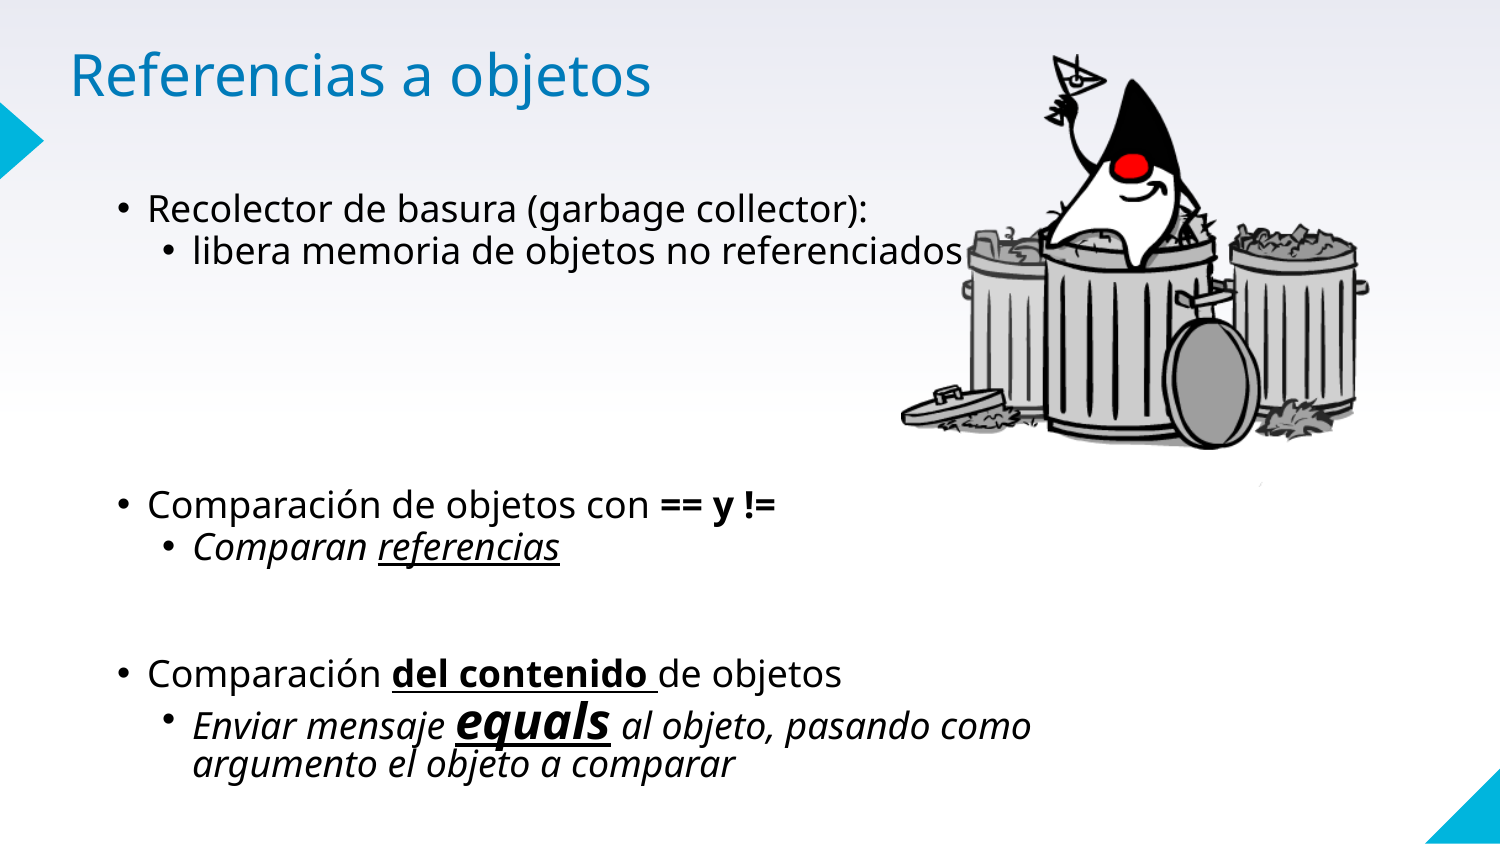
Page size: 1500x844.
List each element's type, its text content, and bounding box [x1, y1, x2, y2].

text_box Recolector de basura (garbage collector): libera memoria de objetos no referenciados Comparación de objetos con == y != Comparan referencias Comparación del contenido de objetos Enviar mensaje equals al objeto, pasando como argumento el objeto a comparar [101, 186, 1246, 793]
picture [901, 54, 1370, 487]
title Referencias a objetos [54, 0, 980, 169]
